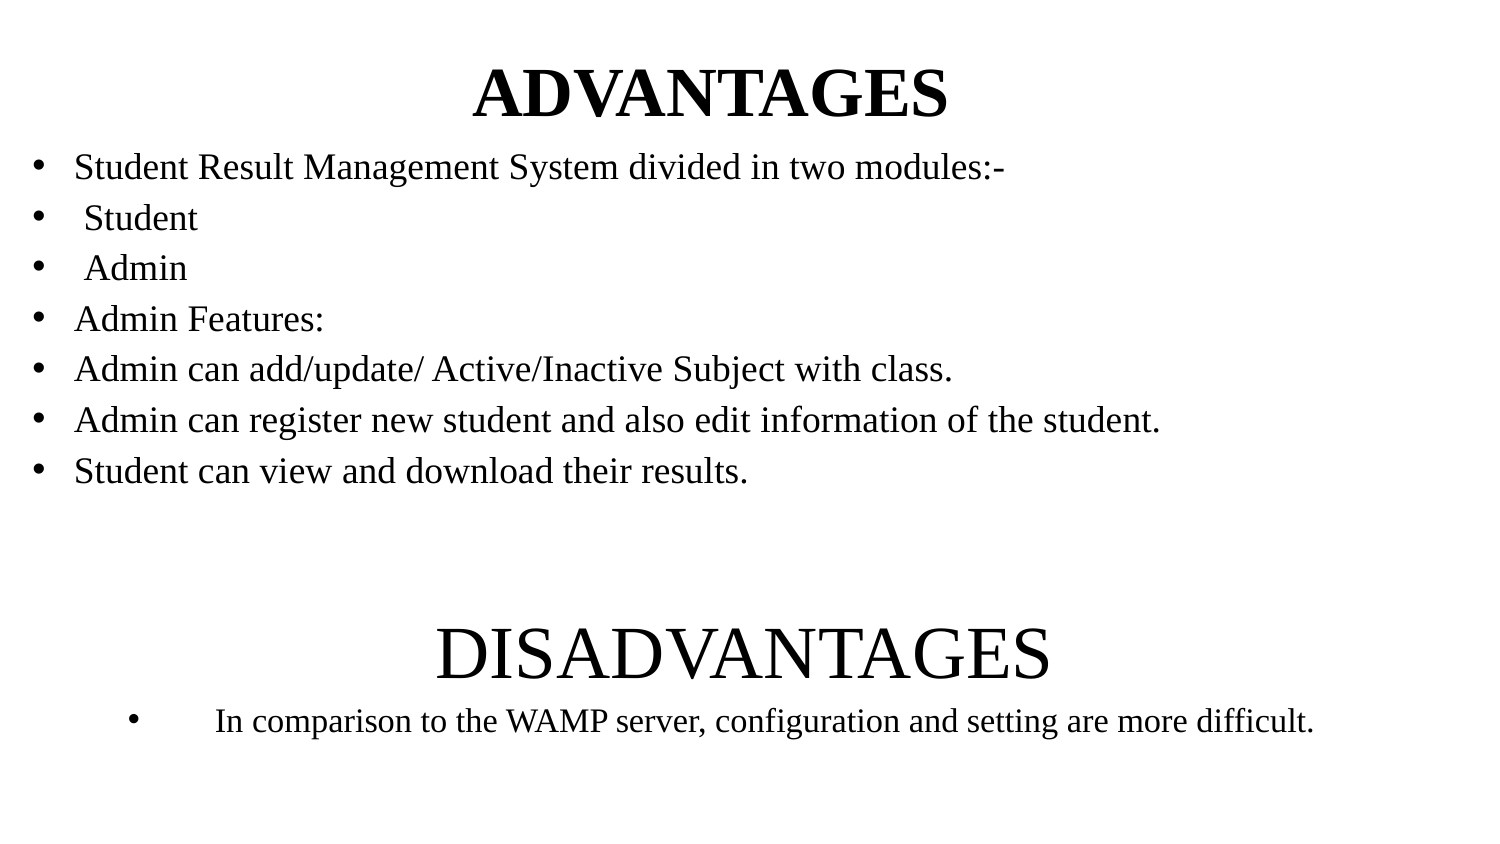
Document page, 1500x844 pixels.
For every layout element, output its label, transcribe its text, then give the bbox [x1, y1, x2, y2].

subtitle Student Result Management System divided in two modules:- Student Admin Admin Features: Admin can add/update/ Active/Inactive Subject with class. Admin can register new student and also edit information of the student. Student can view and download their results. DISADVANTAGES In comparison to the WAMP server, configuration and setting are more difficult. [17, 134, 1456, 751]
title ADVANTAGES [36, 0, 1386, 134]
